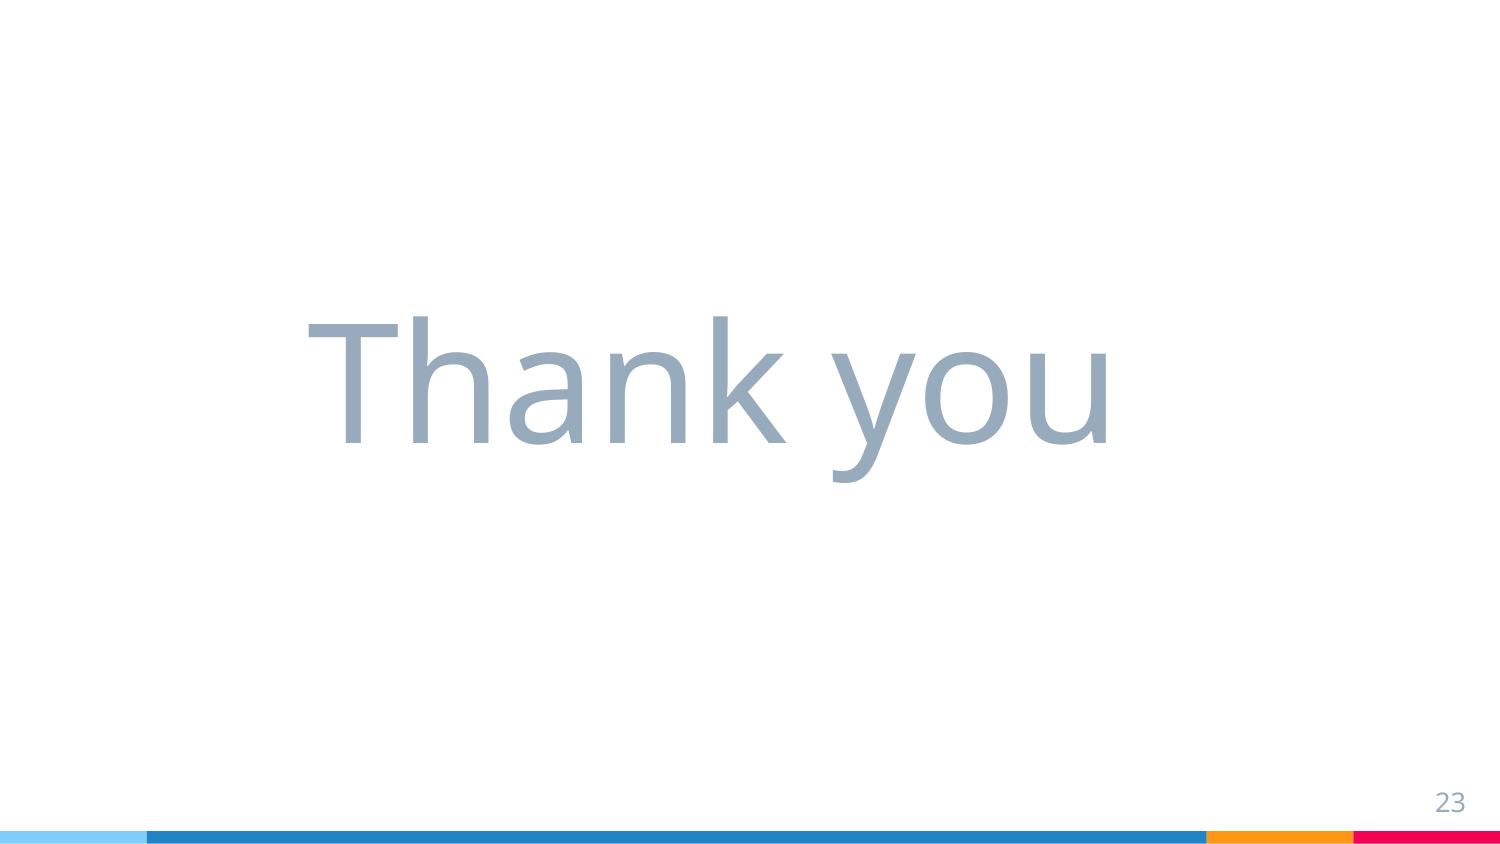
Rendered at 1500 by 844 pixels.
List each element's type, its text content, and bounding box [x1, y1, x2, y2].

slide_number 23 [1391, 770, 1482, 822]
title Thank you [292, 351, 1353, 493]
